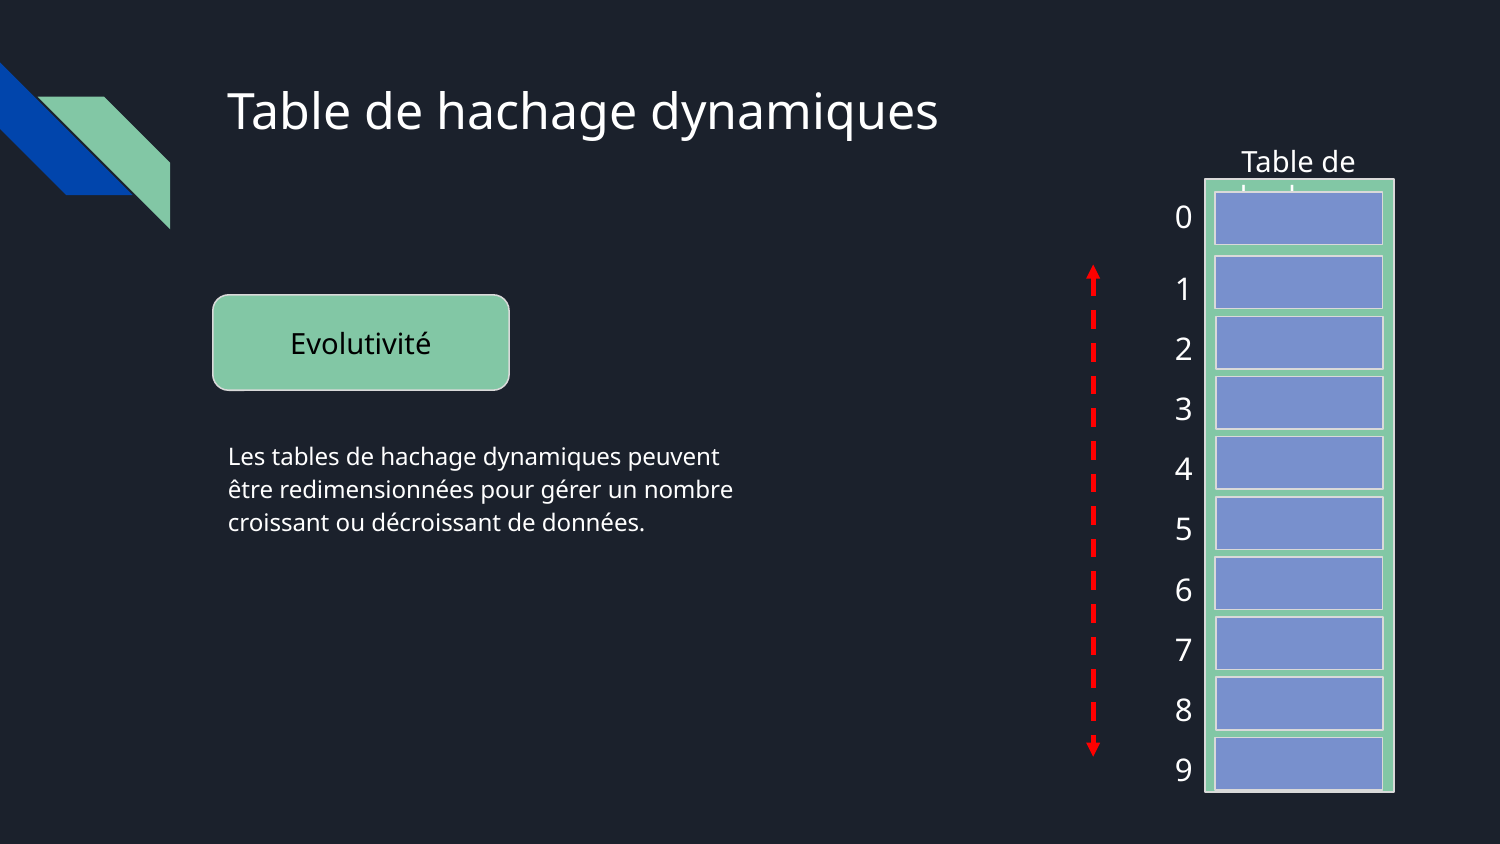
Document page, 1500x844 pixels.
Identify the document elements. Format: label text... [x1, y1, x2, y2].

text_box 3 [1159, 374, 1197, 432]
text_box 1 [1159, 253, 1197, 311]
text_box 9 [1159, 735, 1197, 793]
text_box [1214, 737, 1383, 790]
text_box [1215, 436, 1384, 490]
text_box [1214, 256, 1383, 309]
text_box 0 [1159, 182, 1197, 239]
text_box [1204, 179, 1394, 792]
text_box [1215, 316, 1384, 369]
text_box [1215, 617, 1384, 670]
text_box 5 [1159, 494, 1197, 552]
text_box 7 [1159, 614, 1197, 672]
text_box [1214, 192, 1383, 245]
text_box [1215, 376, 1384, 430]
title Table de hachage dynamiques [212, 64, 1368, 215]
text_box 2 [1159, 314, 1197, 371]
list Les tables de hachage dynamiques peuvent être redimensionnées pour gérer un nombre croissant ou décroissant de données. [212, 421, 777, 572]
text_box Evolutivité [212, 294, 510, 391]
text_box [1214, 556, 1383, 610]
text_box Table de hachage [1171, 128, 1426, 174]
text_box 6 [1159, 554, 1197, 612]
text_box 4 [1159, 434, 1197, 492]
text_box [1215, 677, 1384, 730]
text_box 8 [1159, 675, 1197, 732]
text_box [1215, 496, 1384, 550]
